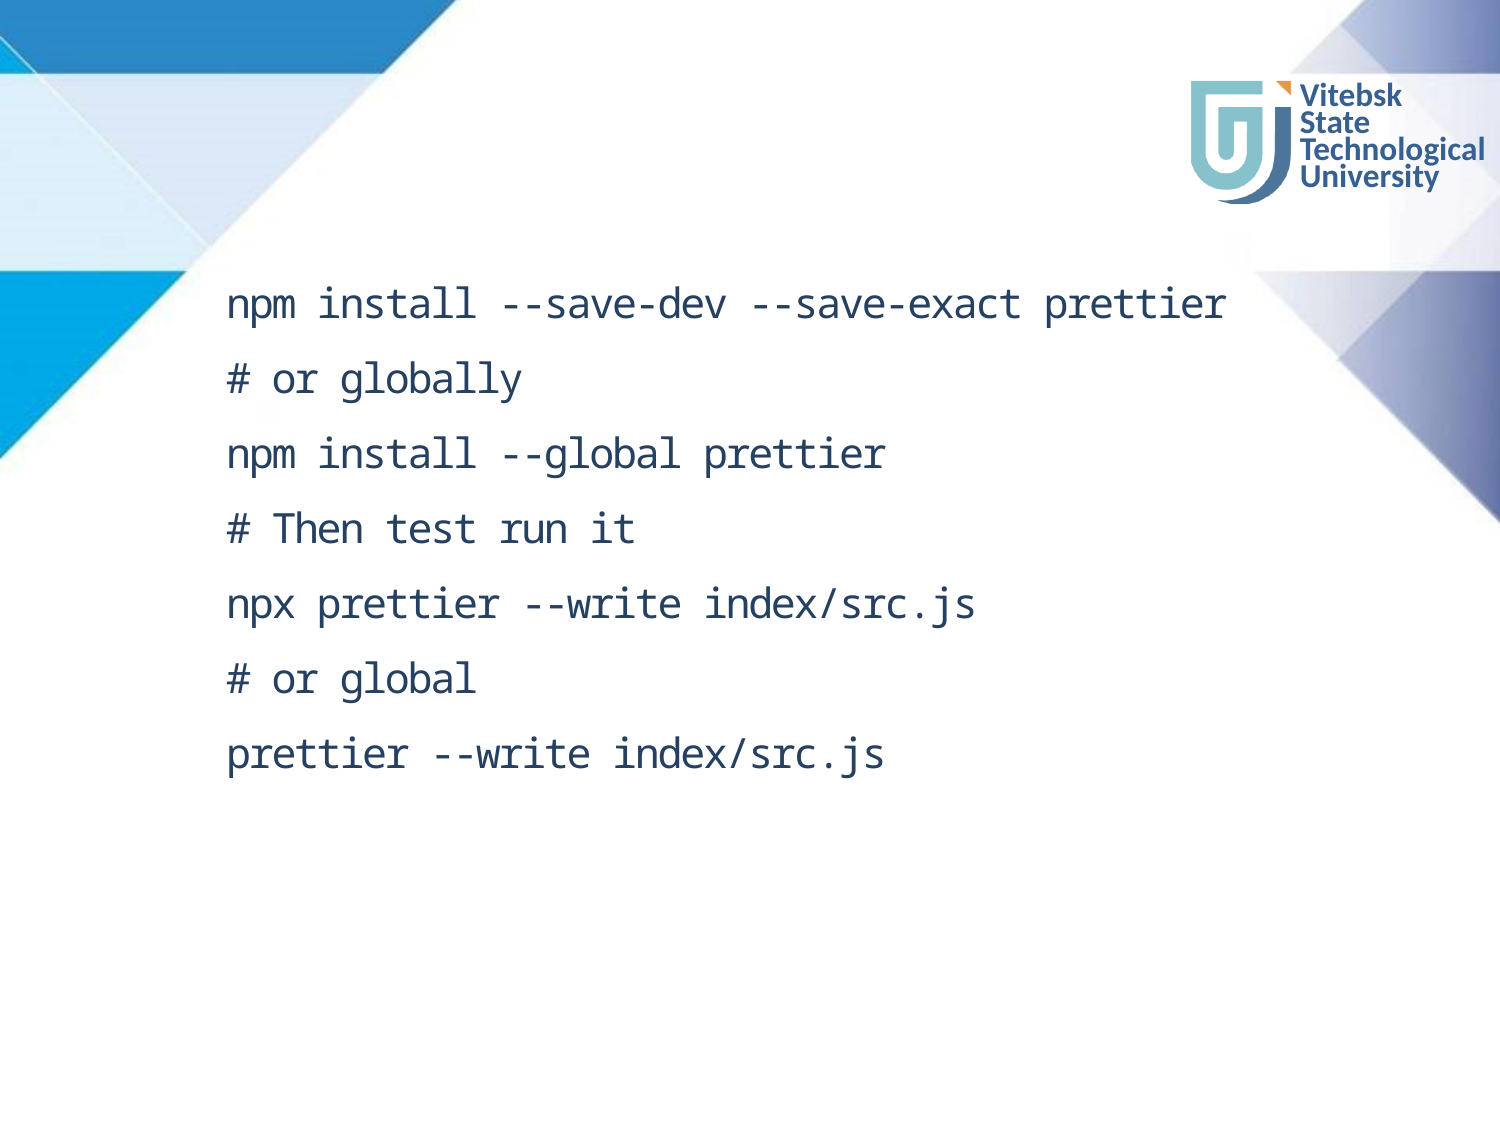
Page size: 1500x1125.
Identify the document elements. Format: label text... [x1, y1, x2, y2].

picture [0, 0, 1500, 1125]
list npm install --save-dev --save-exact prettier # or globally npm install --global prettier # Then test run it npx prettier --write index/src.js # or global prettier --write index/src.js [210, 269, 1454, 1007]
